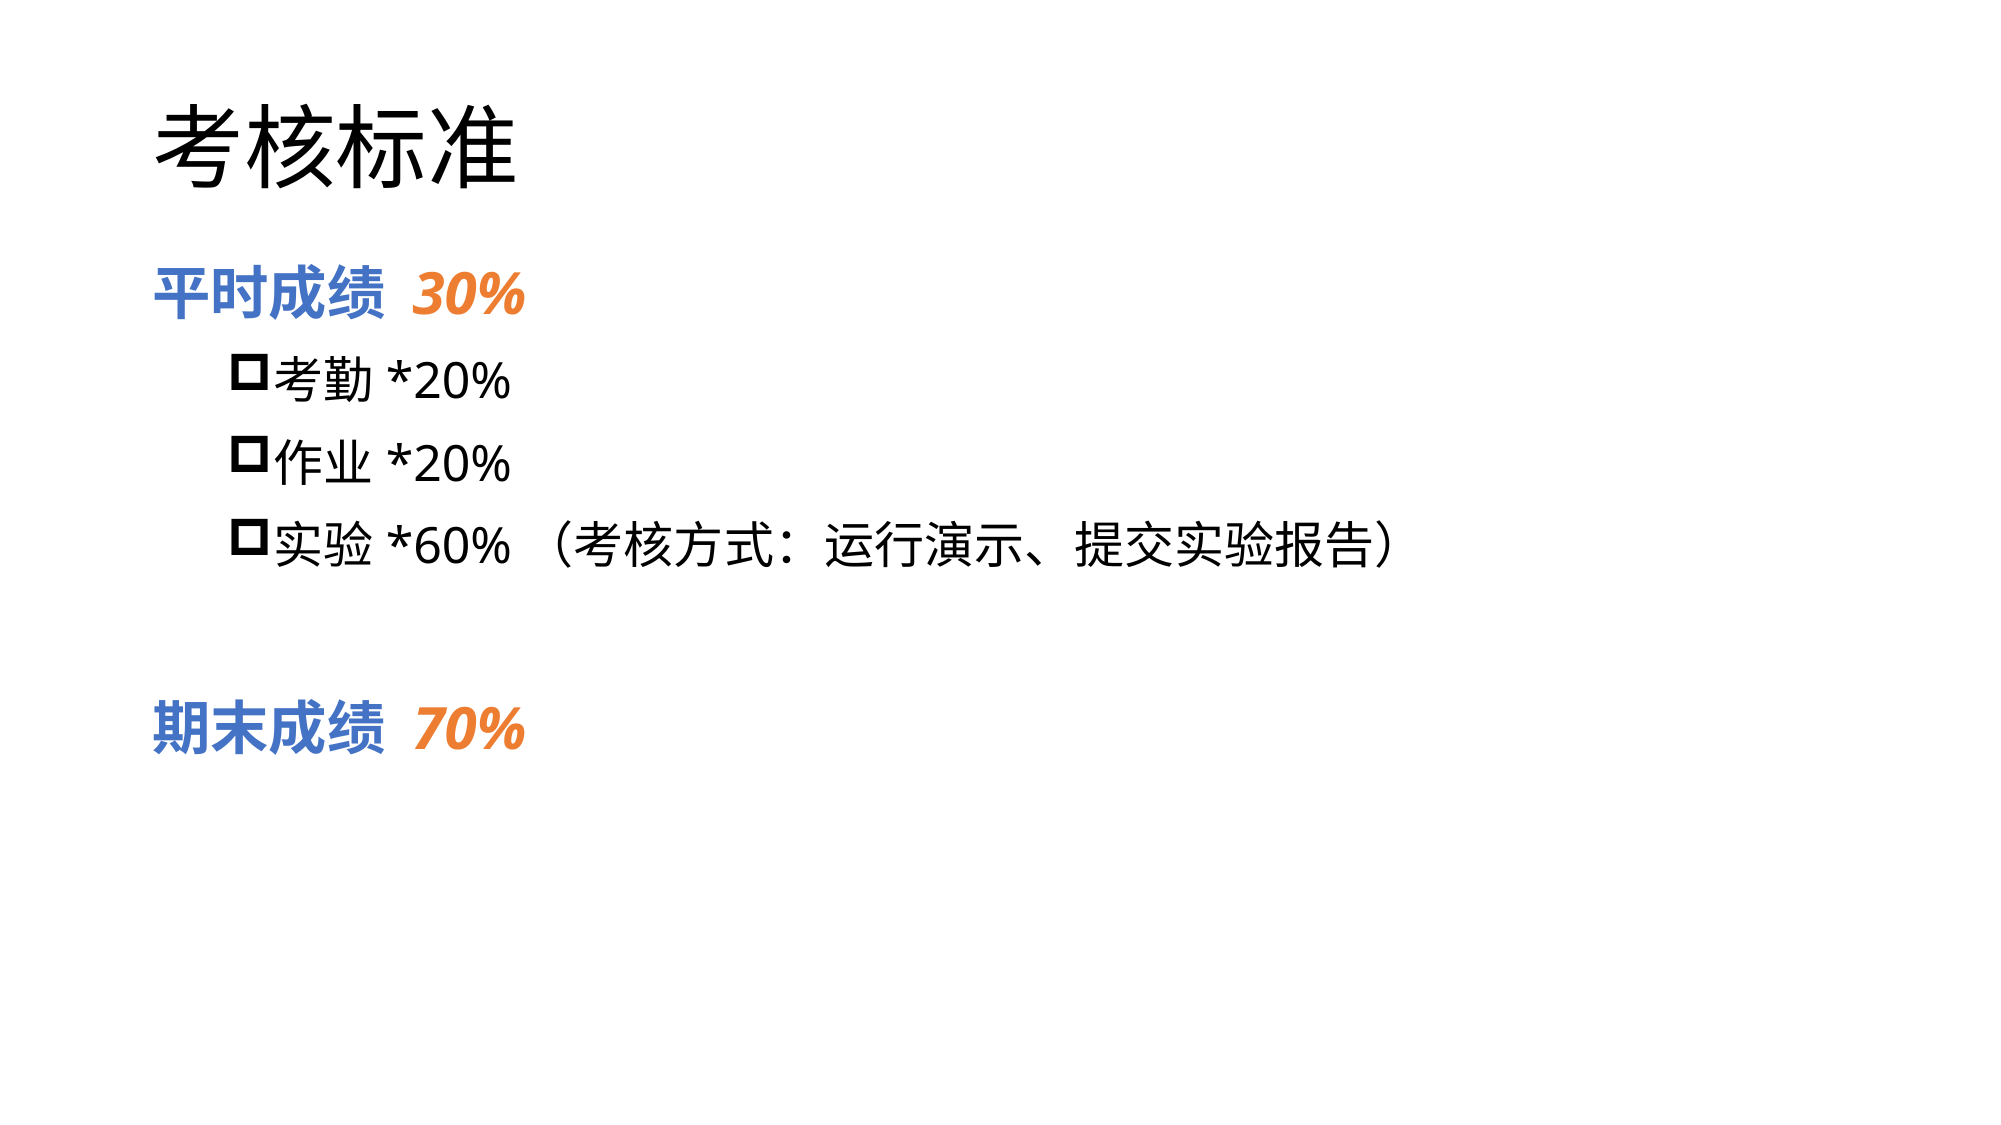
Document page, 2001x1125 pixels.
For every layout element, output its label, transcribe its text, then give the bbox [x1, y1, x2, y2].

list 平时成绩 30% 考勤*20% 作业*20% 实验*60%（考核方式：运行演示、提交实验报告） 期末成绩 70% [137, 234, 1768, 1100]
title 考核标准 [137, 43, 1863, 261]
